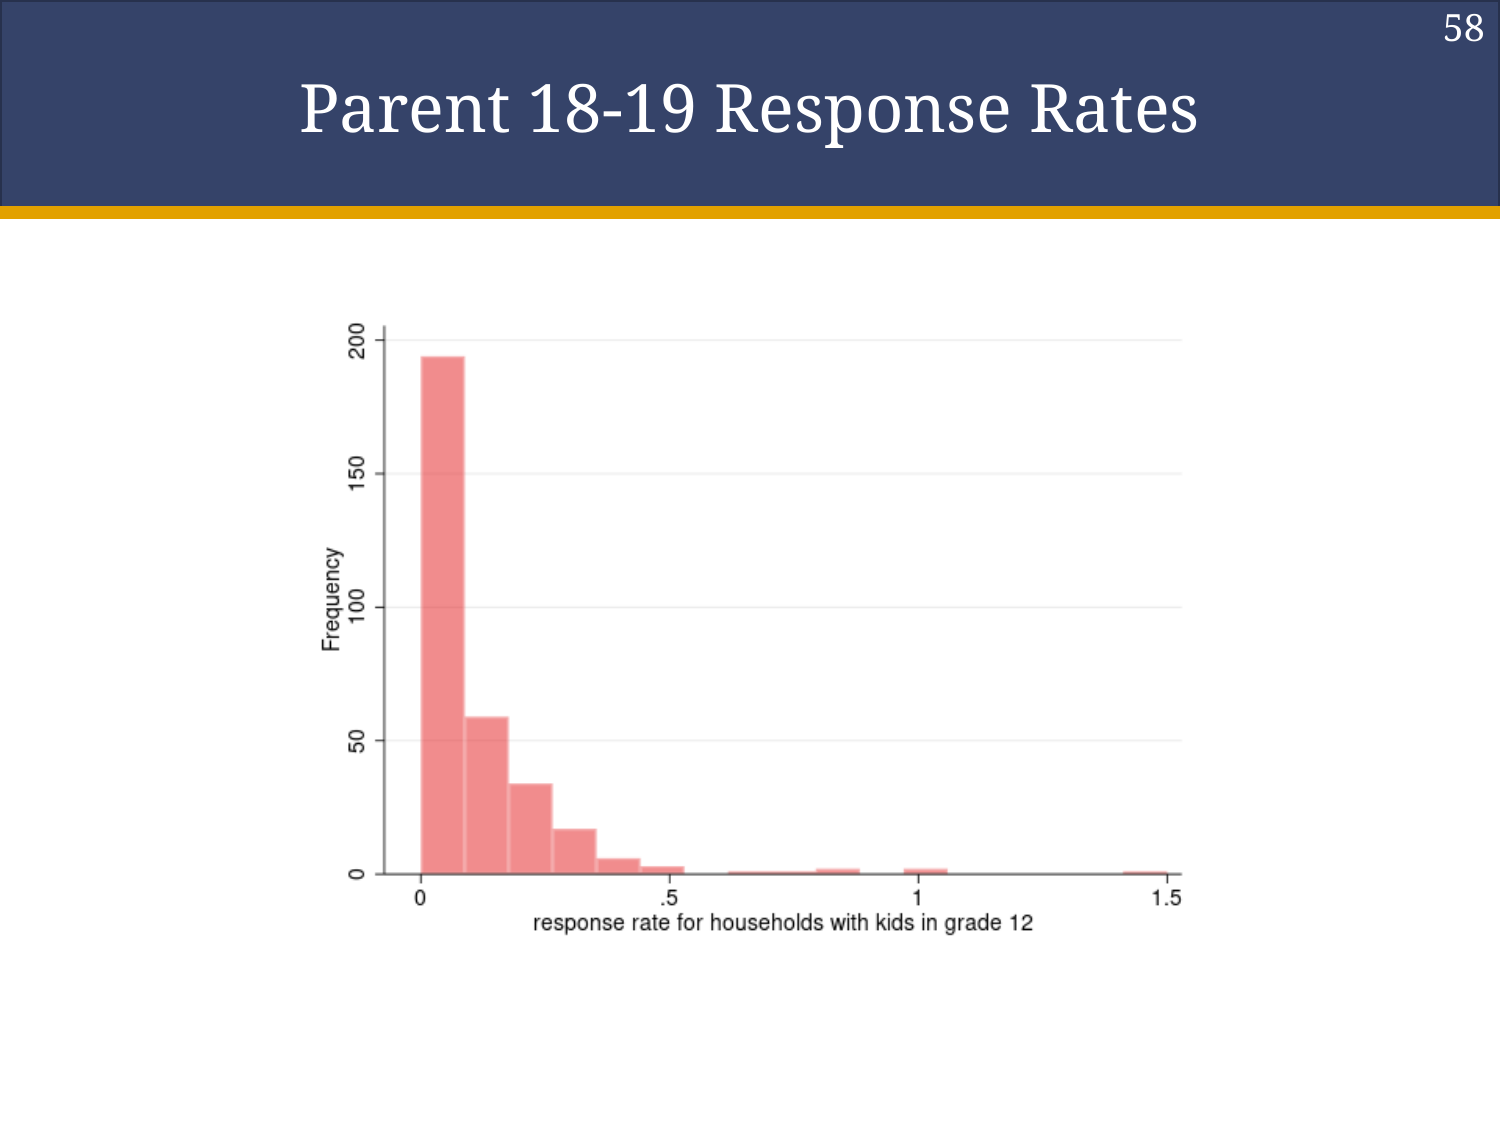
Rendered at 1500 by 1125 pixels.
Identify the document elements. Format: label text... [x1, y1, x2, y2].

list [294, 302, 1206, 966]
title Parent 18-19 Response Rates [75, 12, 1425, 200]
slide_number 58 [1149, 0, 1500, 60]
